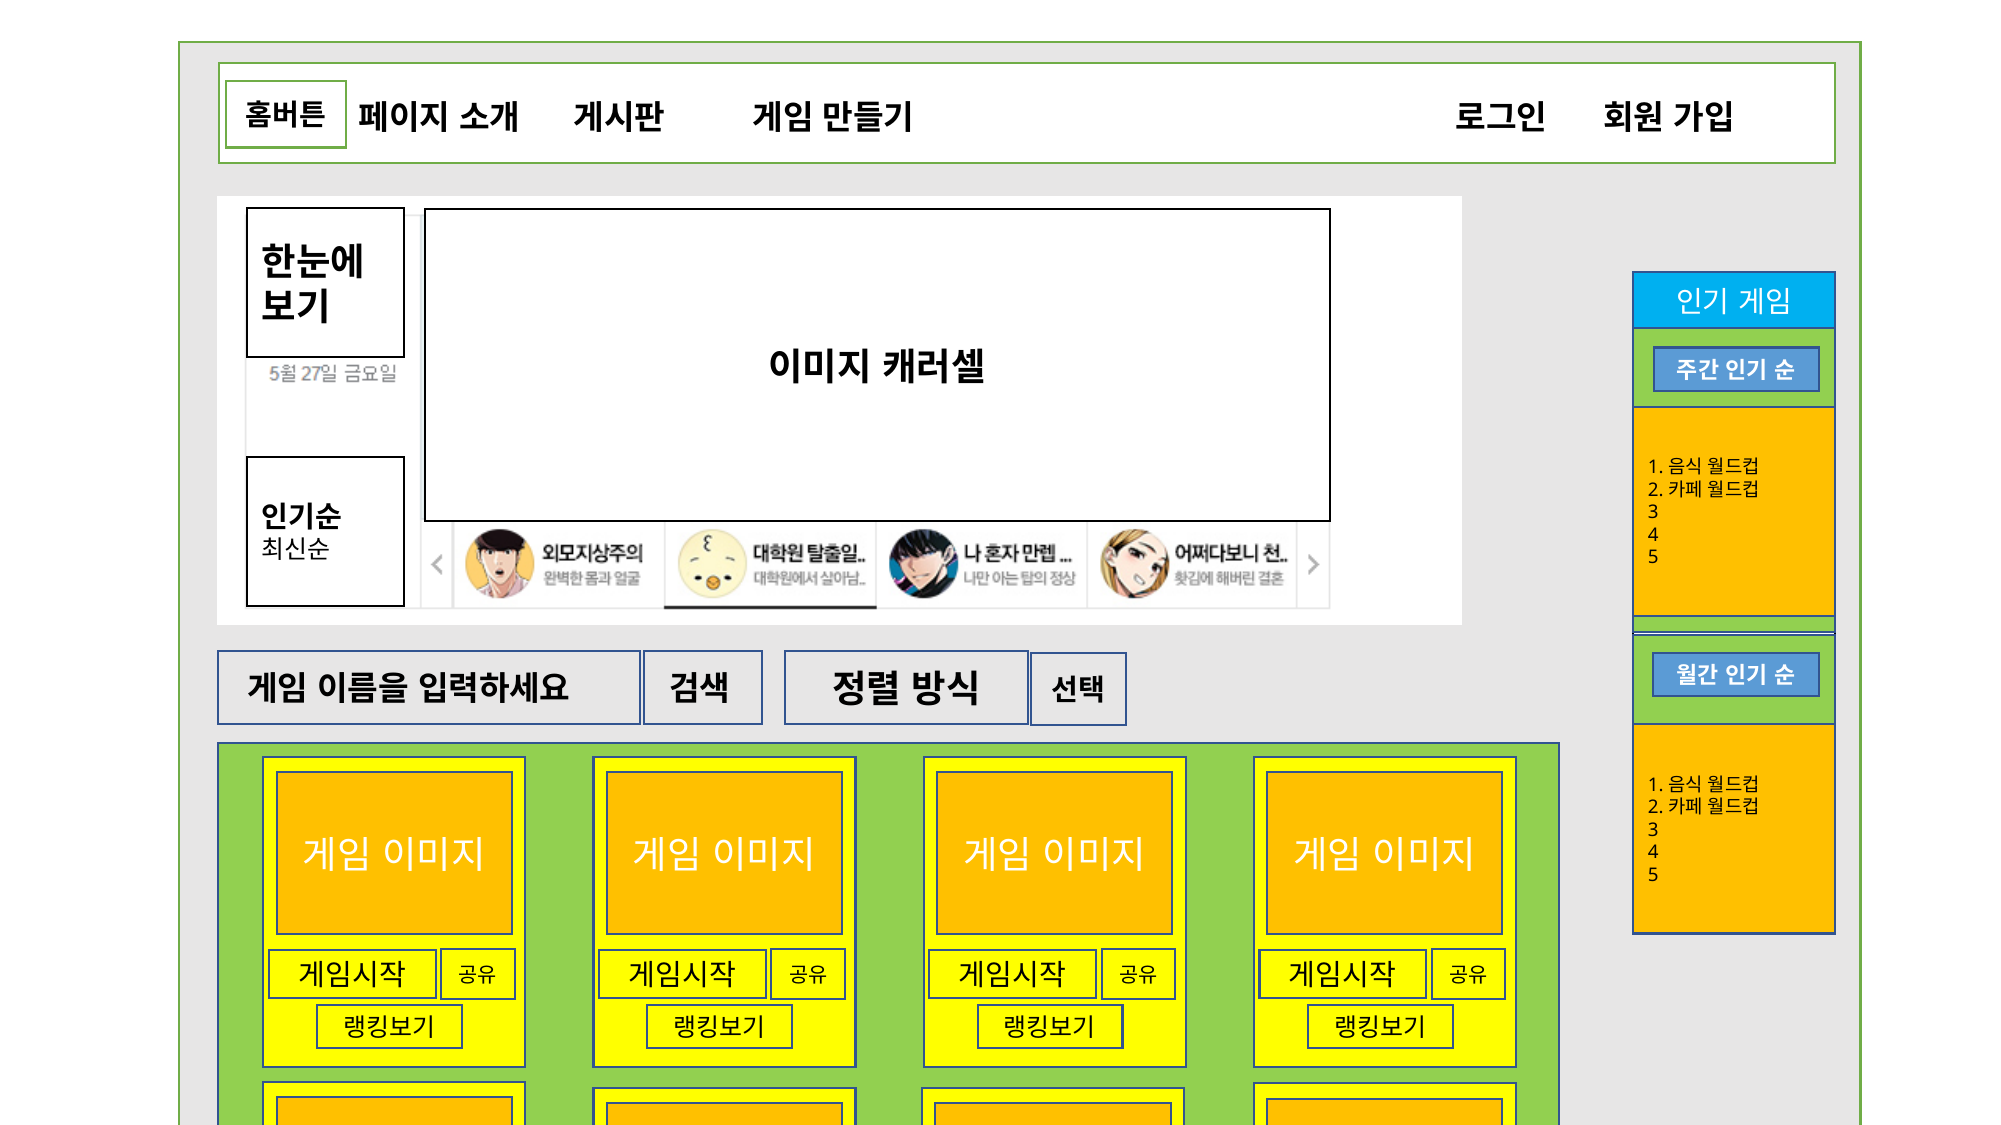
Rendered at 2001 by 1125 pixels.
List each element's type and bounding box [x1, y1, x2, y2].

text_box [218, 62, 1836, 184]
text_box [593, 756, 856, 1067]
text_box [263, 1081, 526, 1125]
text_box [1253, 1083, 1516, 1125]
picture [217, 196, 1462, 625]
text_box [593, 1087, 856, 1125]
text_box [178, 41, 1862, 1125]
text_box [1633, 272, 1836, 934]
text_box [1253, 756, 1516, 1067]
text_box [785, 651, 1126, 726]
text_box [263, 756, 526, 1067]
text_box [923, 756, 1186, 1067]
text_box [922, 1087, 1185, 1125]
text_box [217, 742, 1560, 1125]
text_box [217, 651, 785, 725]
